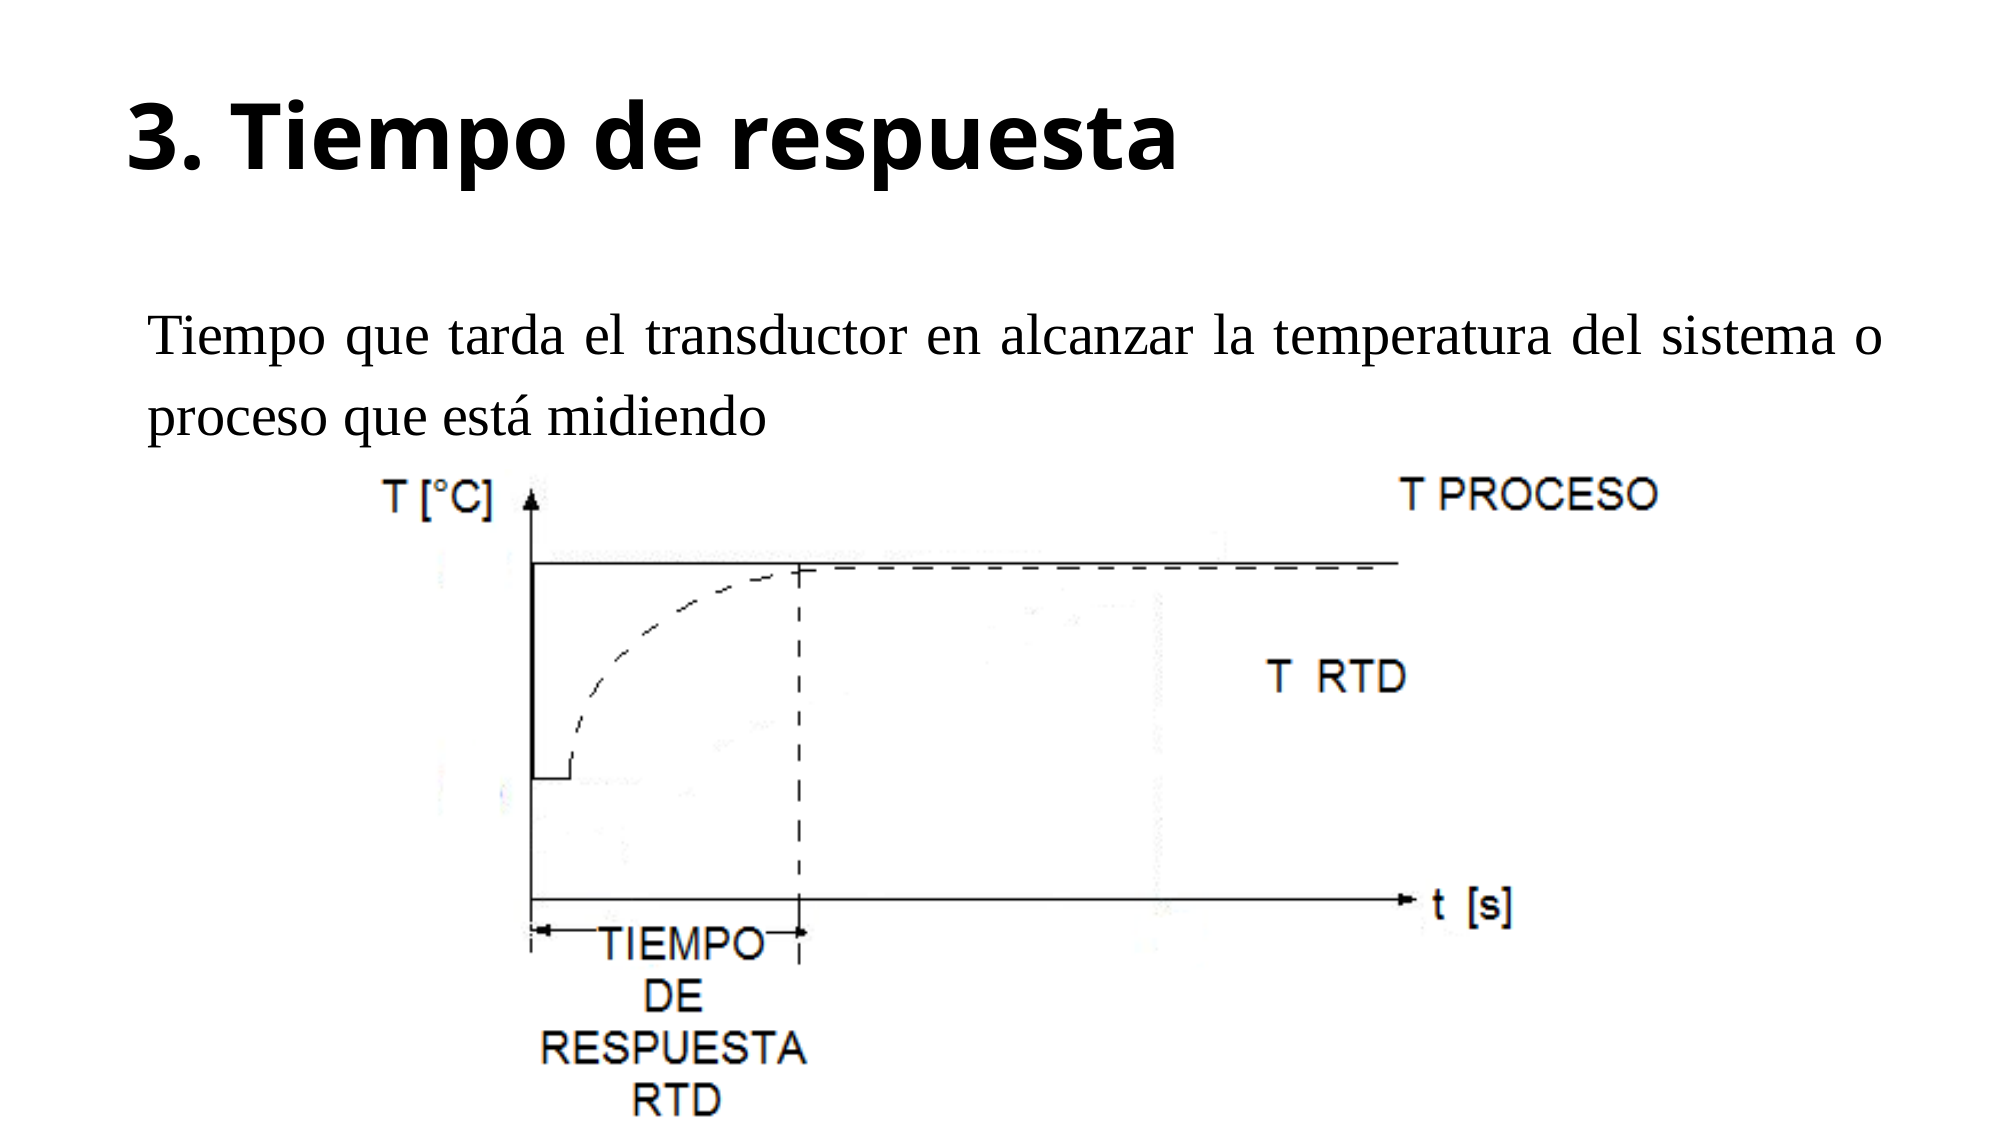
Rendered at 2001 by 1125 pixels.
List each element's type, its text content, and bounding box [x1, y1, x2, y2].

title 3. Tiempo de respuesta [111, 59, 1900, 219]
picture [376, 469, 1675, 1124]
text_box Tiempo que tarda el transductor en alcanzar la temperatura del sistema o proceso que está midiendo [95, 278, 1900, 455]
